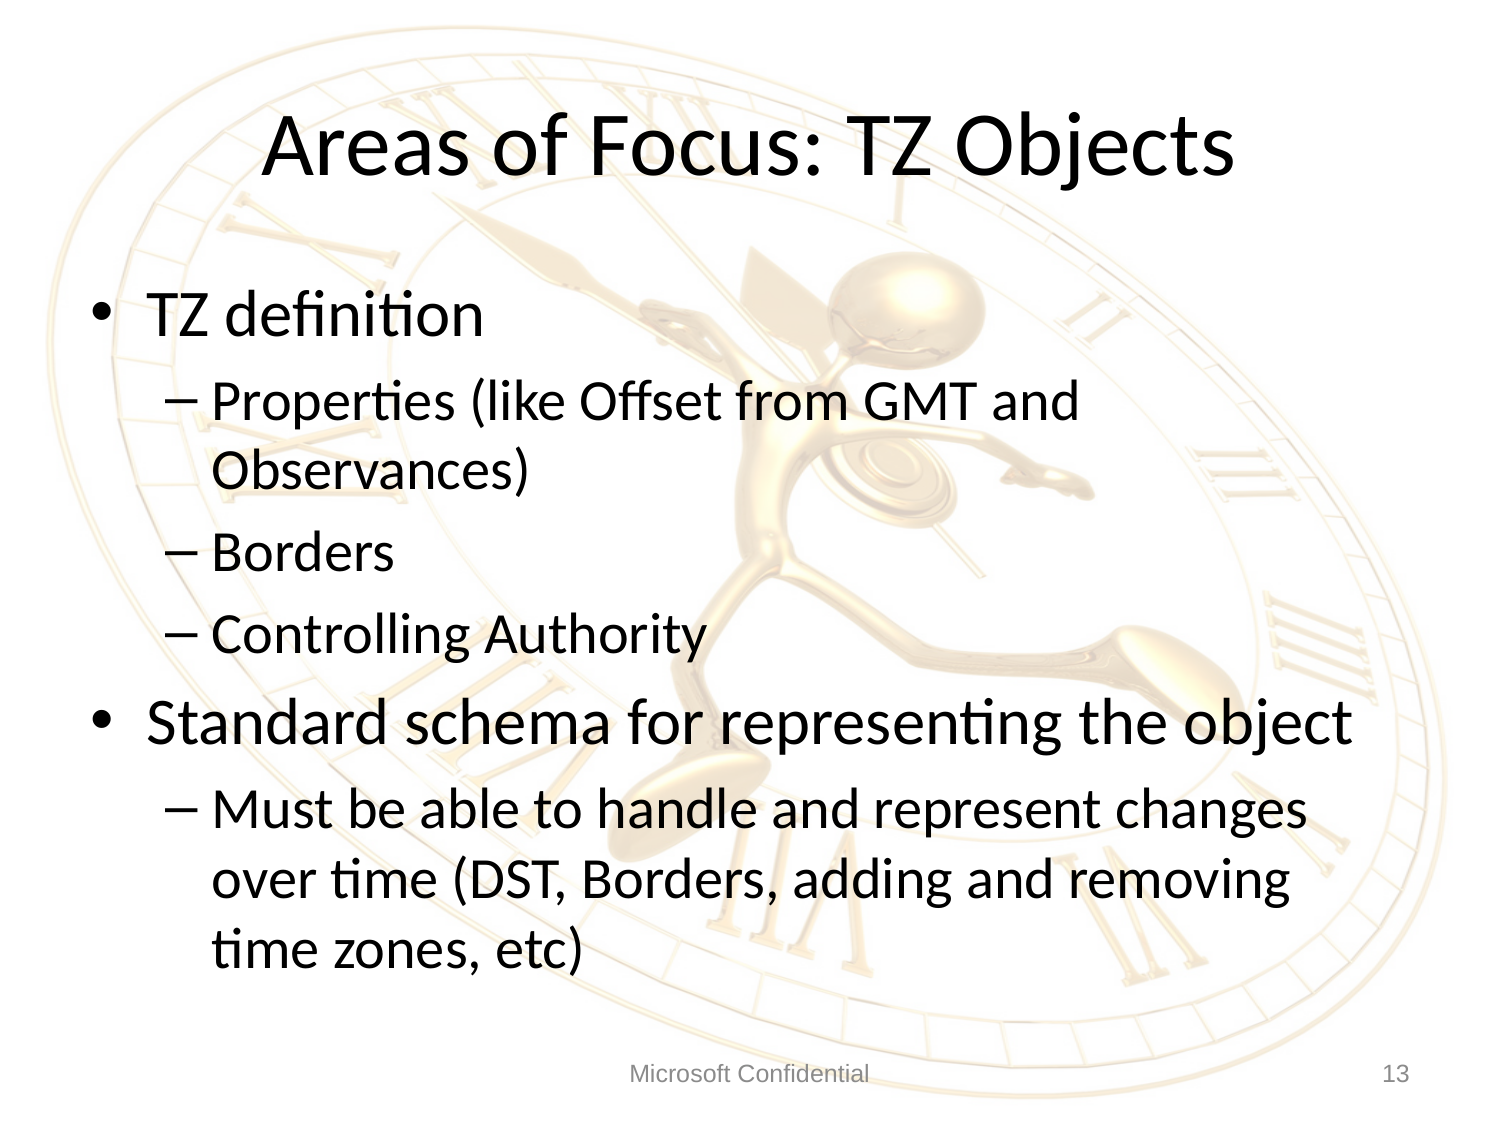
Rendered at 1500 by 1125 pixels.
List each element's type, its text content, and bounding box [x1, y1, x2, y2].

list TZ definition Properties (like Offset from GMT and Observances) Borders Controlling Authority Standard schema for representing the object Must be able to handle and represent changes over time (DST, Borders, adding and removing time zones, etc) [75, 262, 1425, 1005]
title Areas of Focus: TZ Objects [75, 45, 1425, 233]
slide_number 13 [1074, 1042, 1425, 1103]
footer Microsoft Confidential [512, 1042, 988, 1103]
